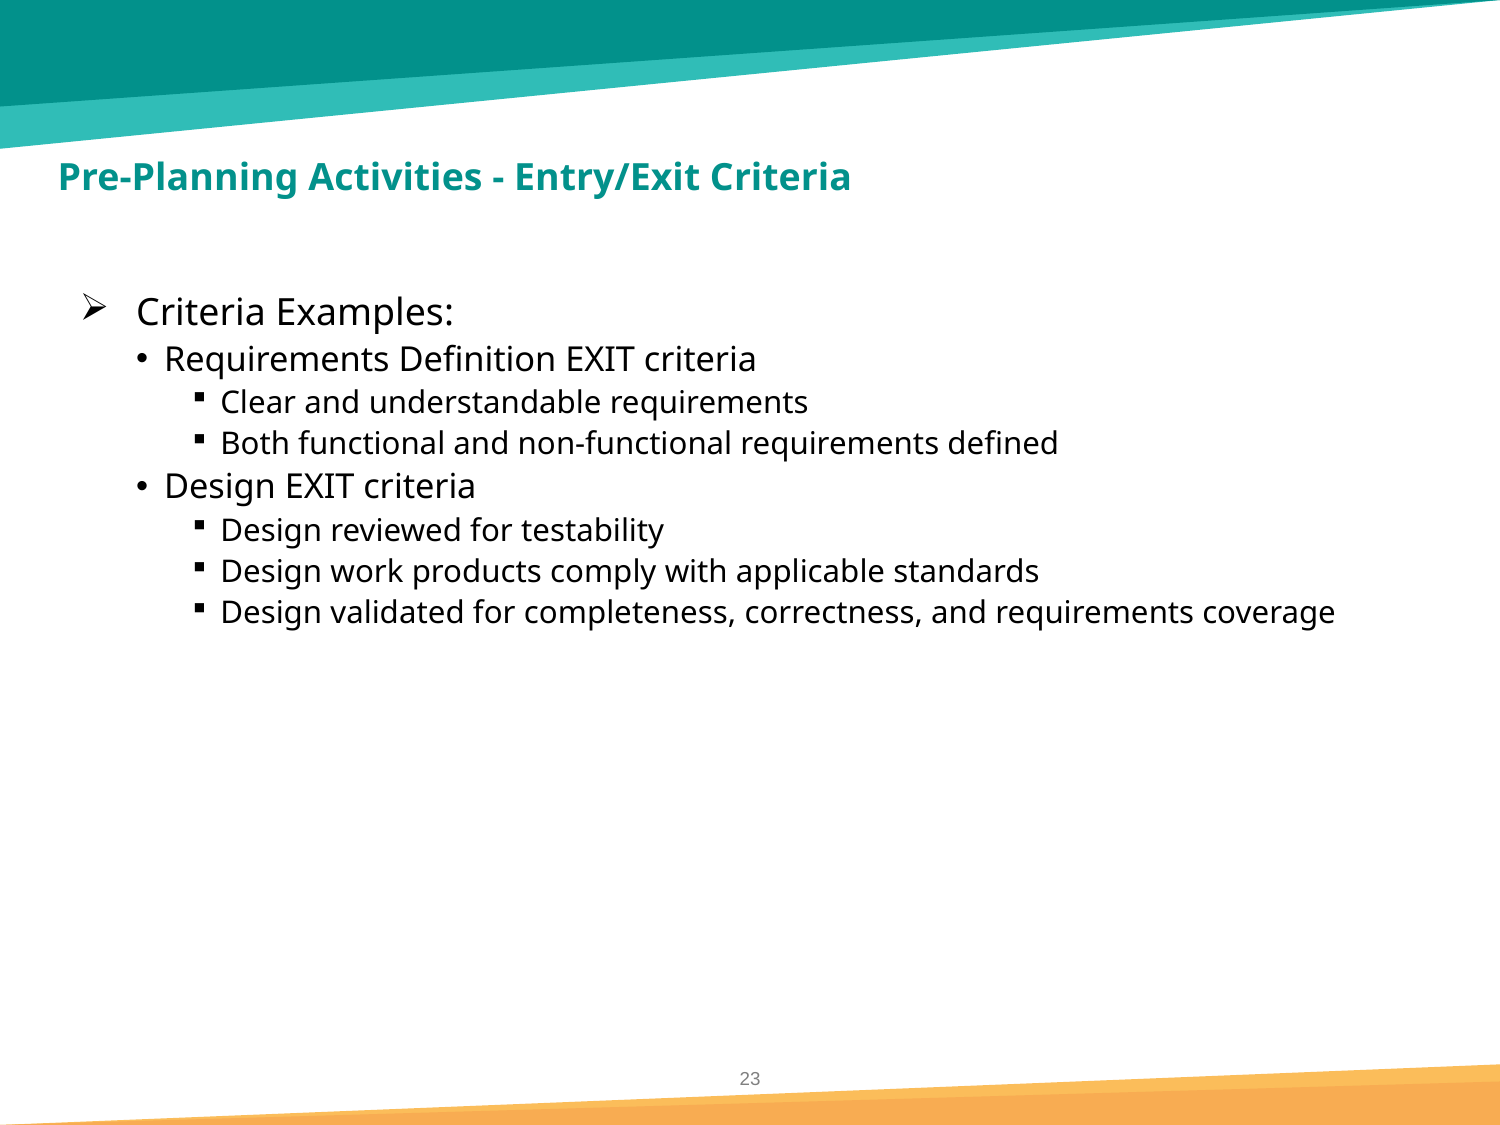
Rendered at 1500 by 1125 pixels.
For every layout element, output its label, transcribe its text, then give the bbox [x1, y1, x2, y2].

list Criteria Examples: Requirements Definition EXIT criteria Clear and understandable requirements Both functional and non-functional requirements defined Design EXIT criteria Design reviewed for testability Design work products comply with applicable standards Design validated for completeness, correctness, and requirements coverage [65, 285, 1372, 1036]
title Pre-Planning Activities - Entry/Exit Criteria [42, 151, 1032, 212]
